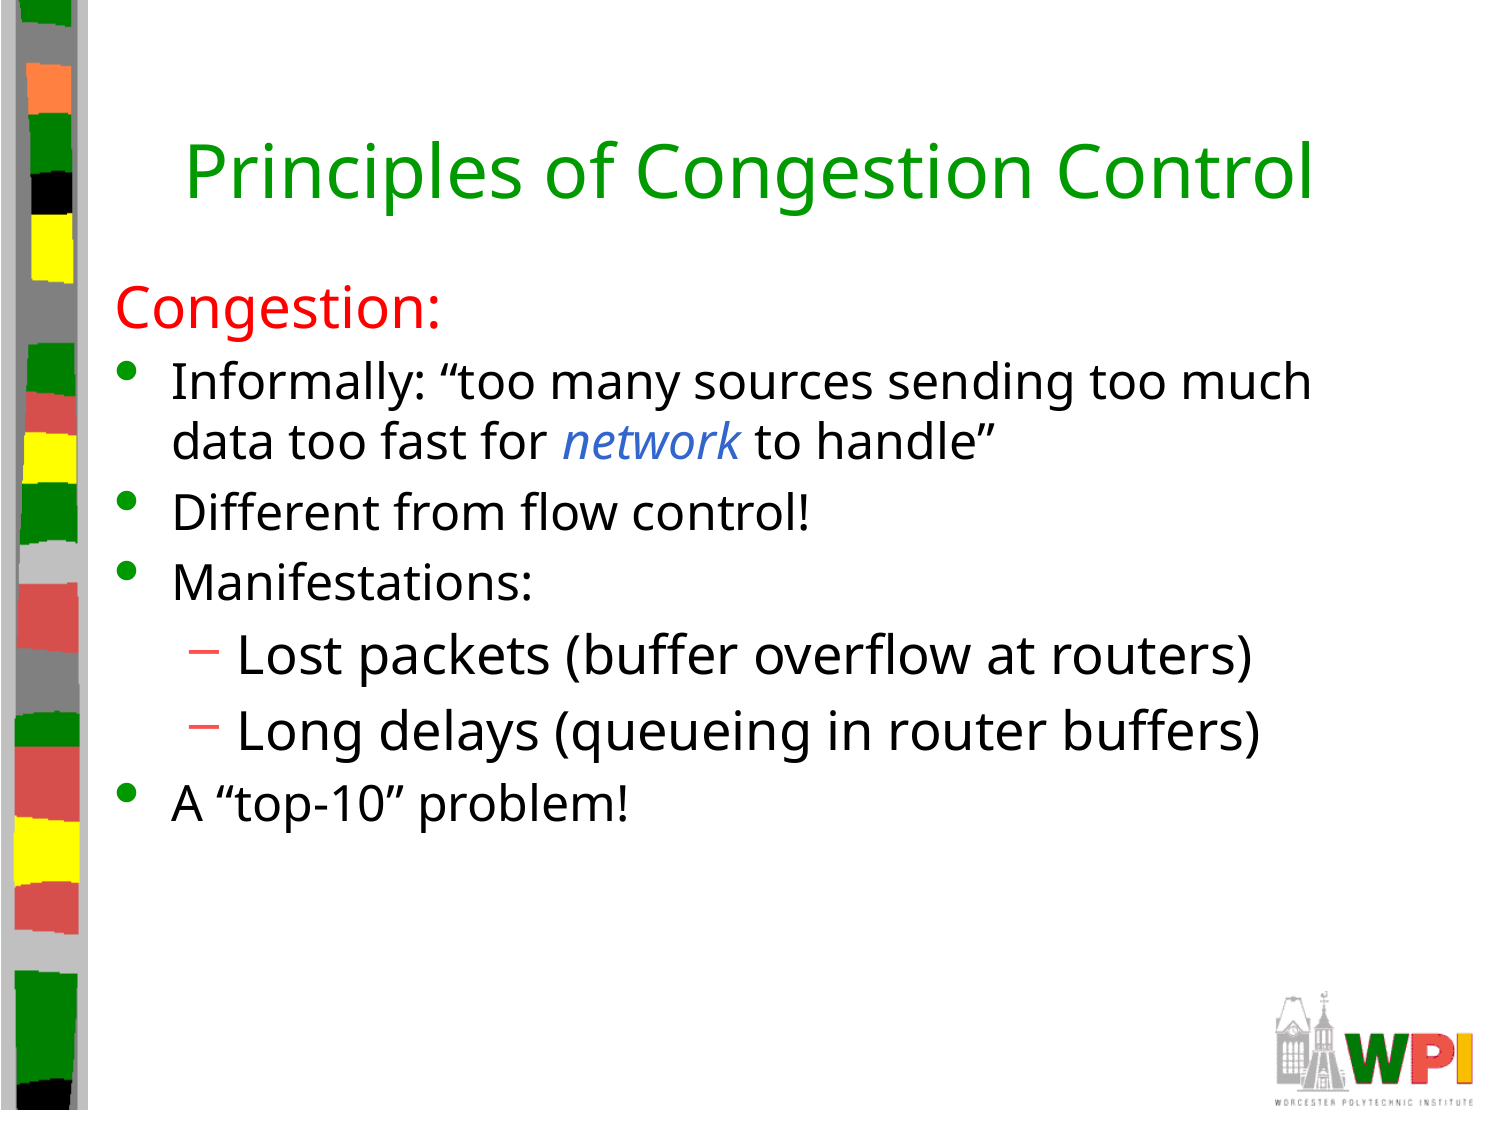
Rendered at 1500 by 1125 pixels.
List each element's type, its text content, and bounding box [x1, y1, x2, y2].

title Principles of Congestion Control [112, 74, 1388, 263]
list Congestion: Informally: “too many sources sending too much data too fast for network to handle” Different from flow control! Manifestations: Lost packets (buffer overflow at routers) Long delays (queueing in router buffers) A “top-10” problem! [99, 262, 1362, 1026]
picture [1275, 991, 1475, 1107]
